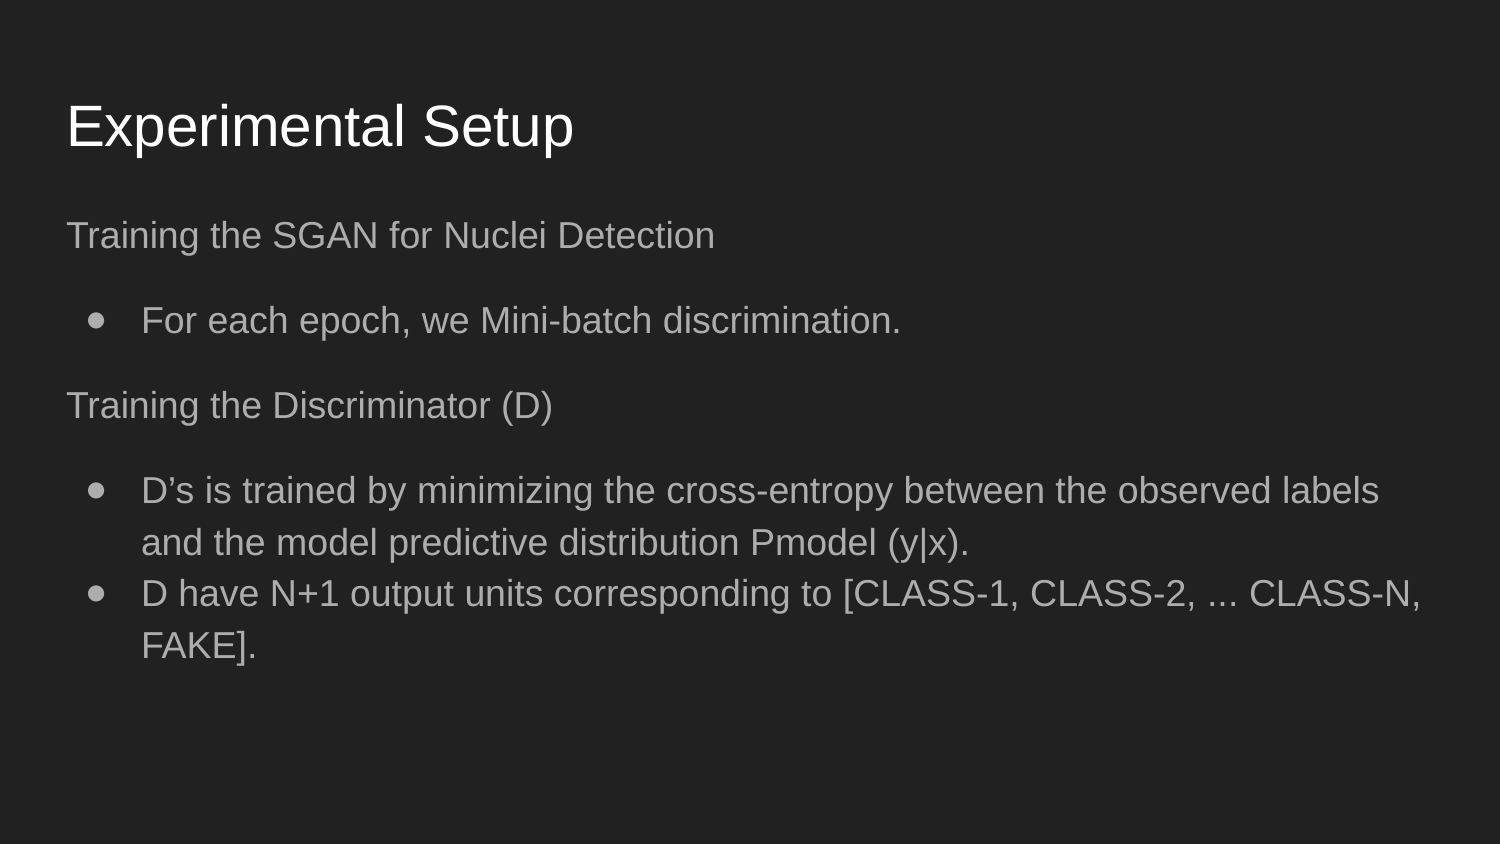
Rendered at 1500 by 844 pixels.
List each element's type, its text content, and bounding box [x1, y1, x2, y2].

title Experimental Setup [51, 72, 1449, 167]
list Training the SGAN for Nuclei Detection For each epoch, we Mini-batch discrimination. Training the Discriminator (D) D’s is trained by minimizing the cross-entropy between the observed labels and the model predictive distribution Pmodel (y|x). D have N+1 output units corresponding to [CLASS-1, CLASS-2, ... CLASS-N, FAKE]. [51, 189, 1449, 750]
